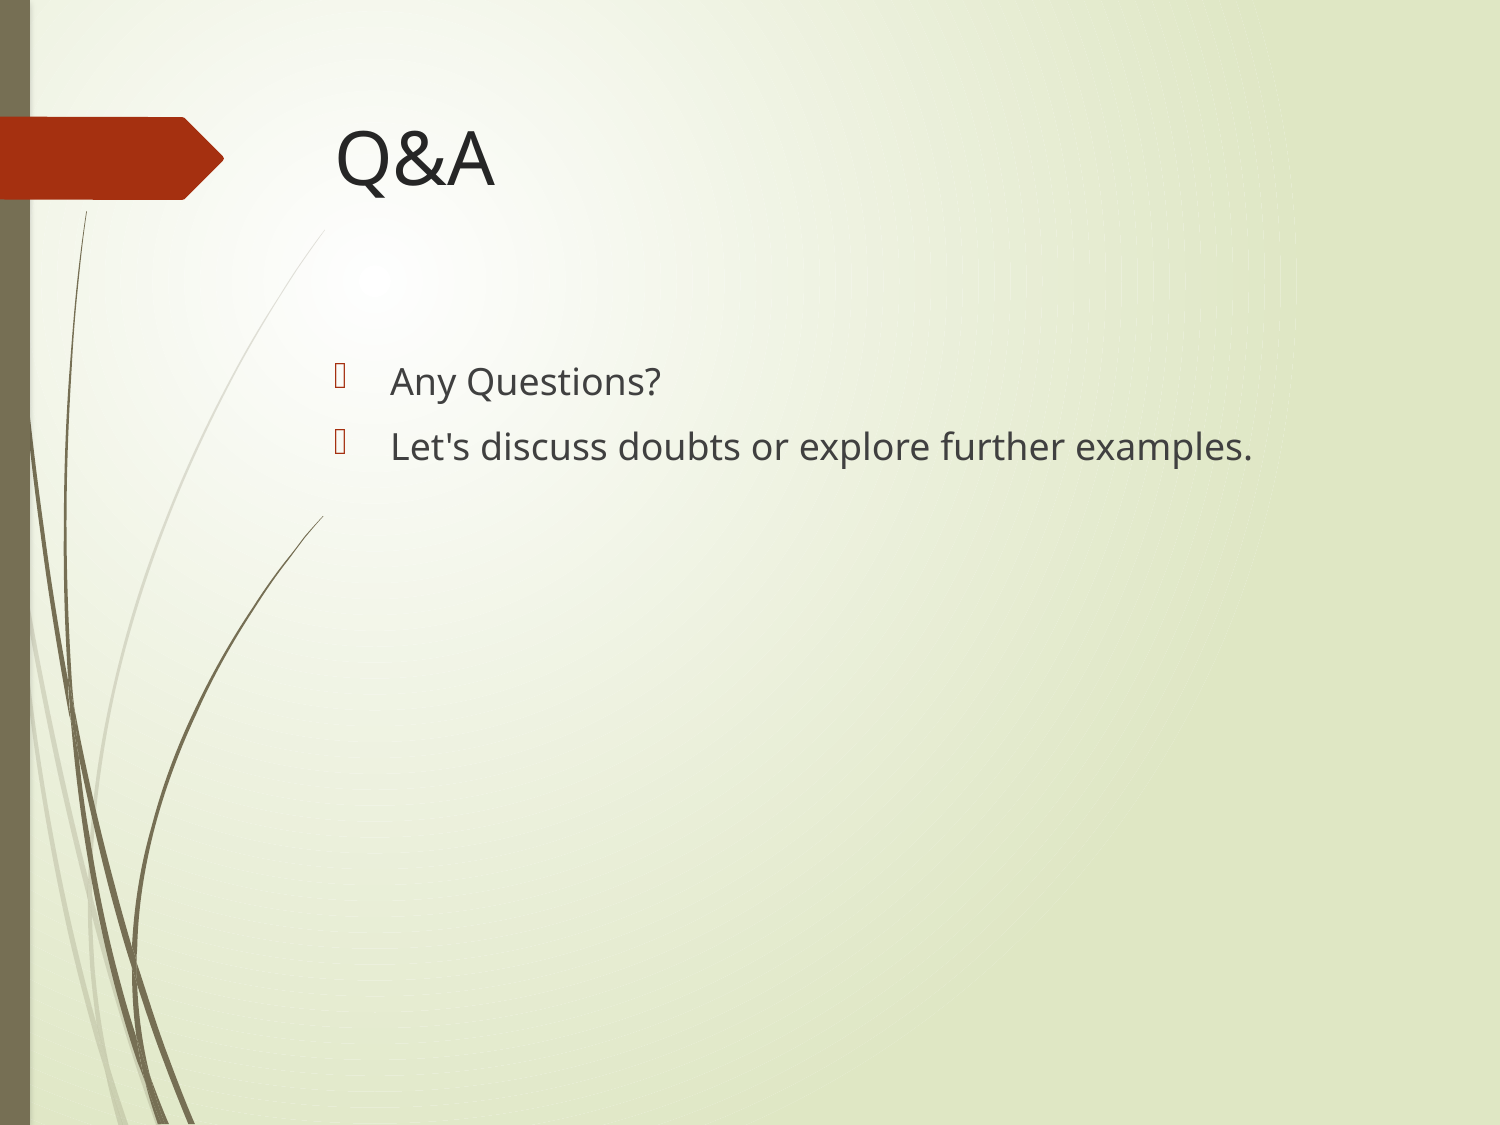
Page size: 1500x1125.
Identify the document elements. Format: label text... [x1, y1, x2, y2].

title Q&A [319, 102, 1400, 313]
list Any Questions? Let's discuss doubts or explore further examples. [318, 350, 1400, 970]
